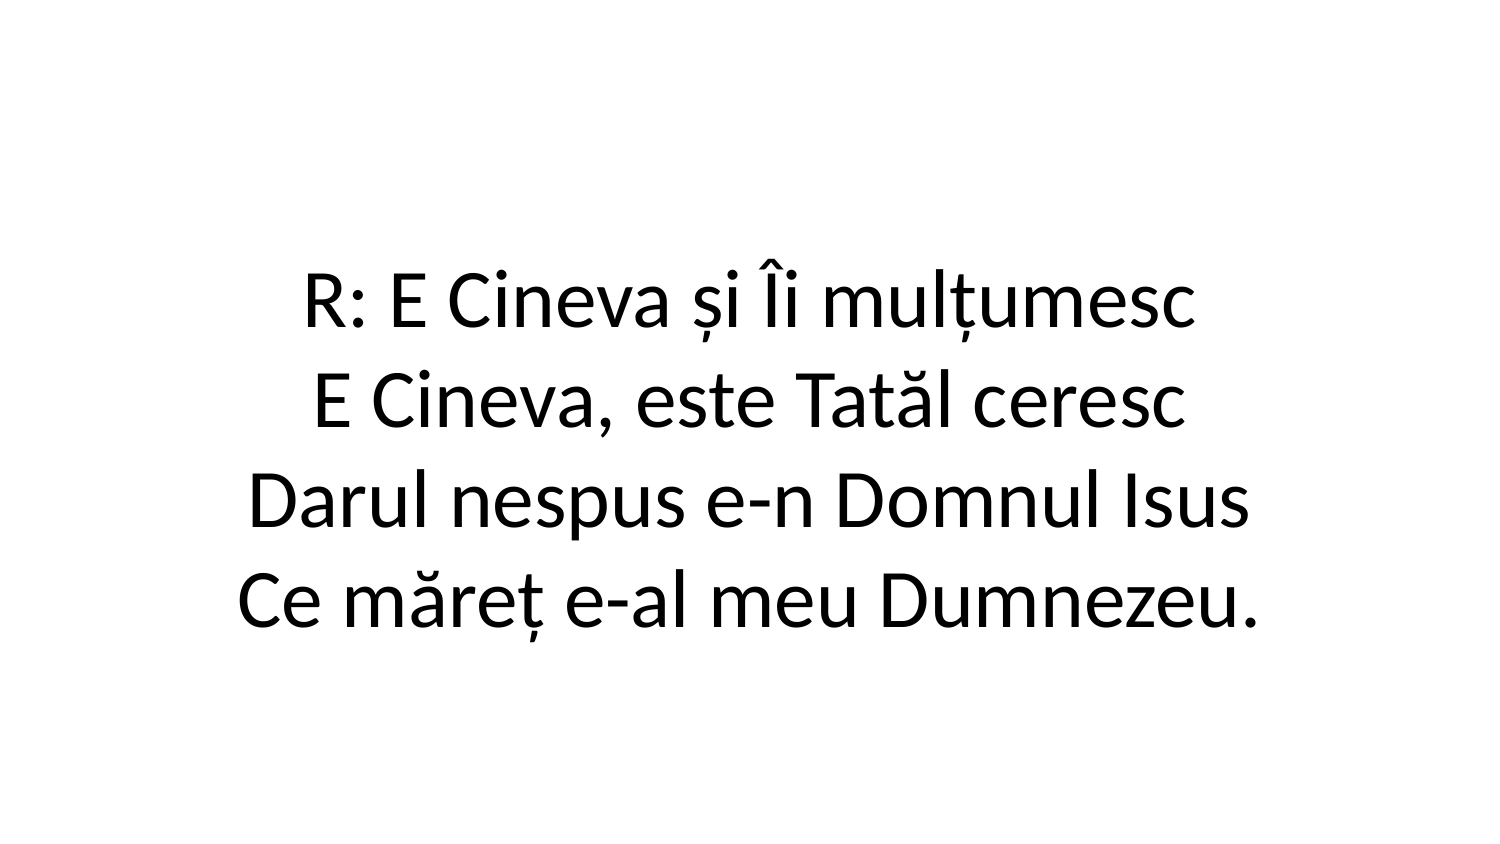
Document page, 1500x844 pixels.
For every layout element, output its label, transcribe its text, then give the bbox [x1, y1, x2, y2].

text_box R: E Cineva și Îi mulțumesc E Cineva, este Tatăl ceresc Darul nespus e-n Domnul Isus Ce măreț e-al meu Dumnezeu. [222, 192, 1278, 652]
